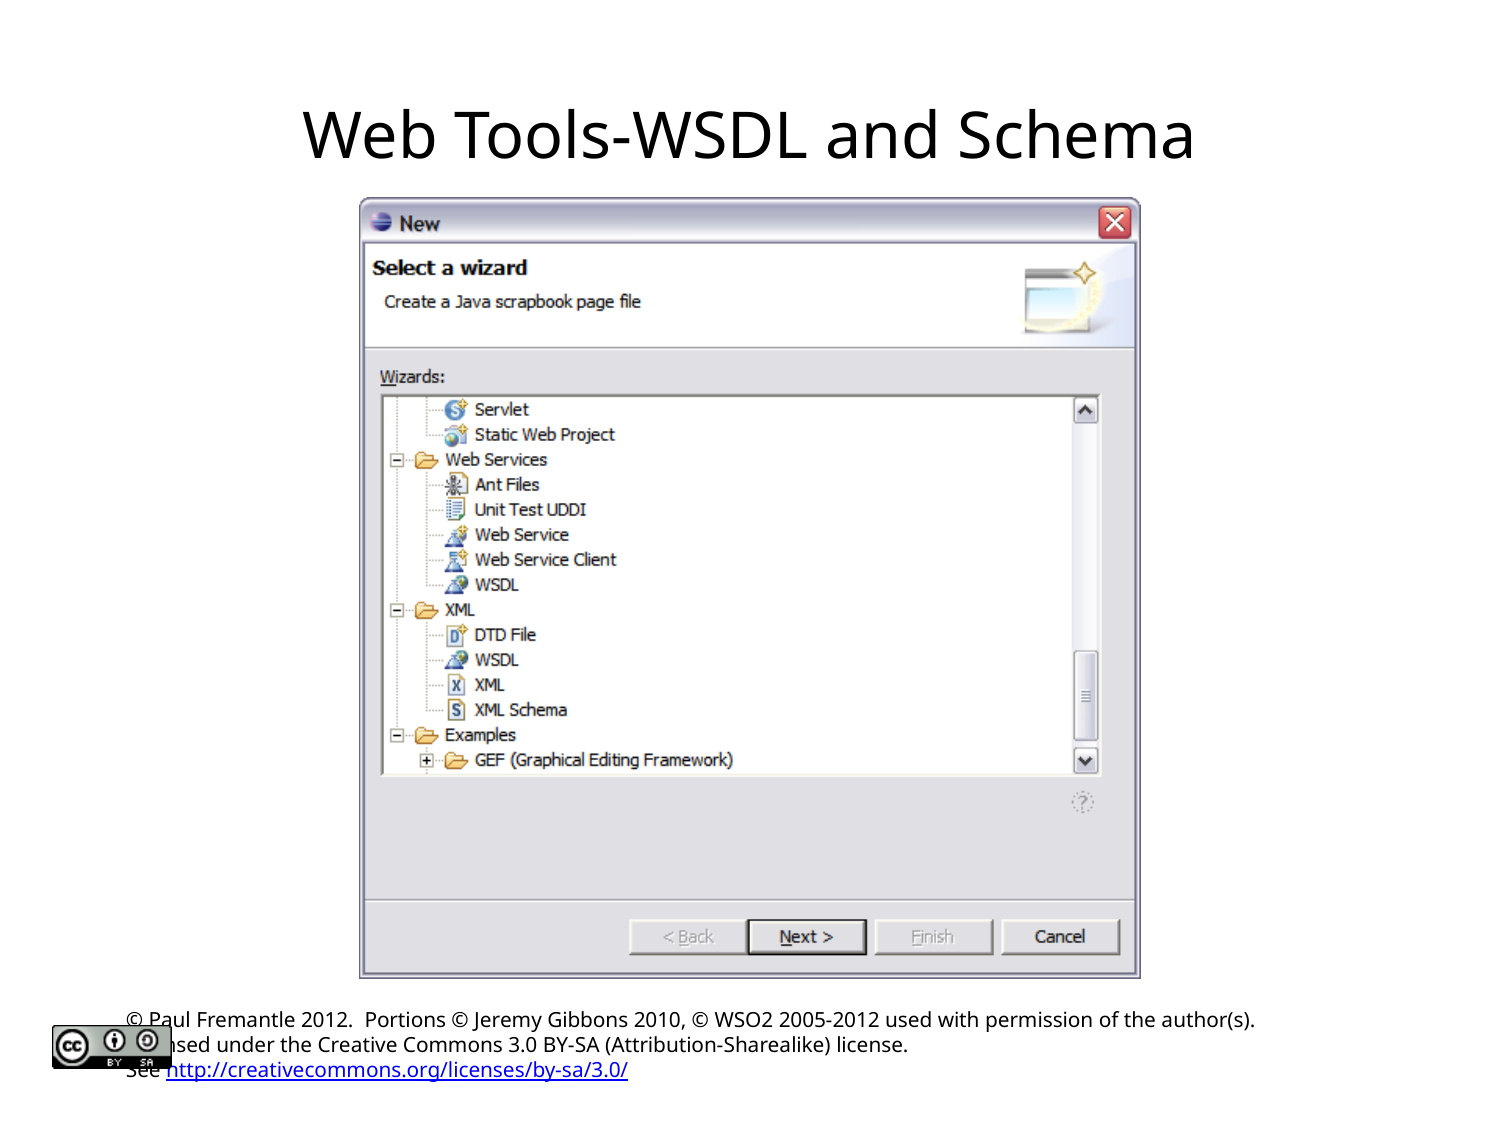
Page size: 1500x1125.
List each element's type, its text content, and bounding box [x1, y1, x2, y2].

picture [358, 197, 1141, 980]
title Web Tools-WSDL and Schema [64, 29, 1436, 234]
picture [52, 1025, 172, 1069]
